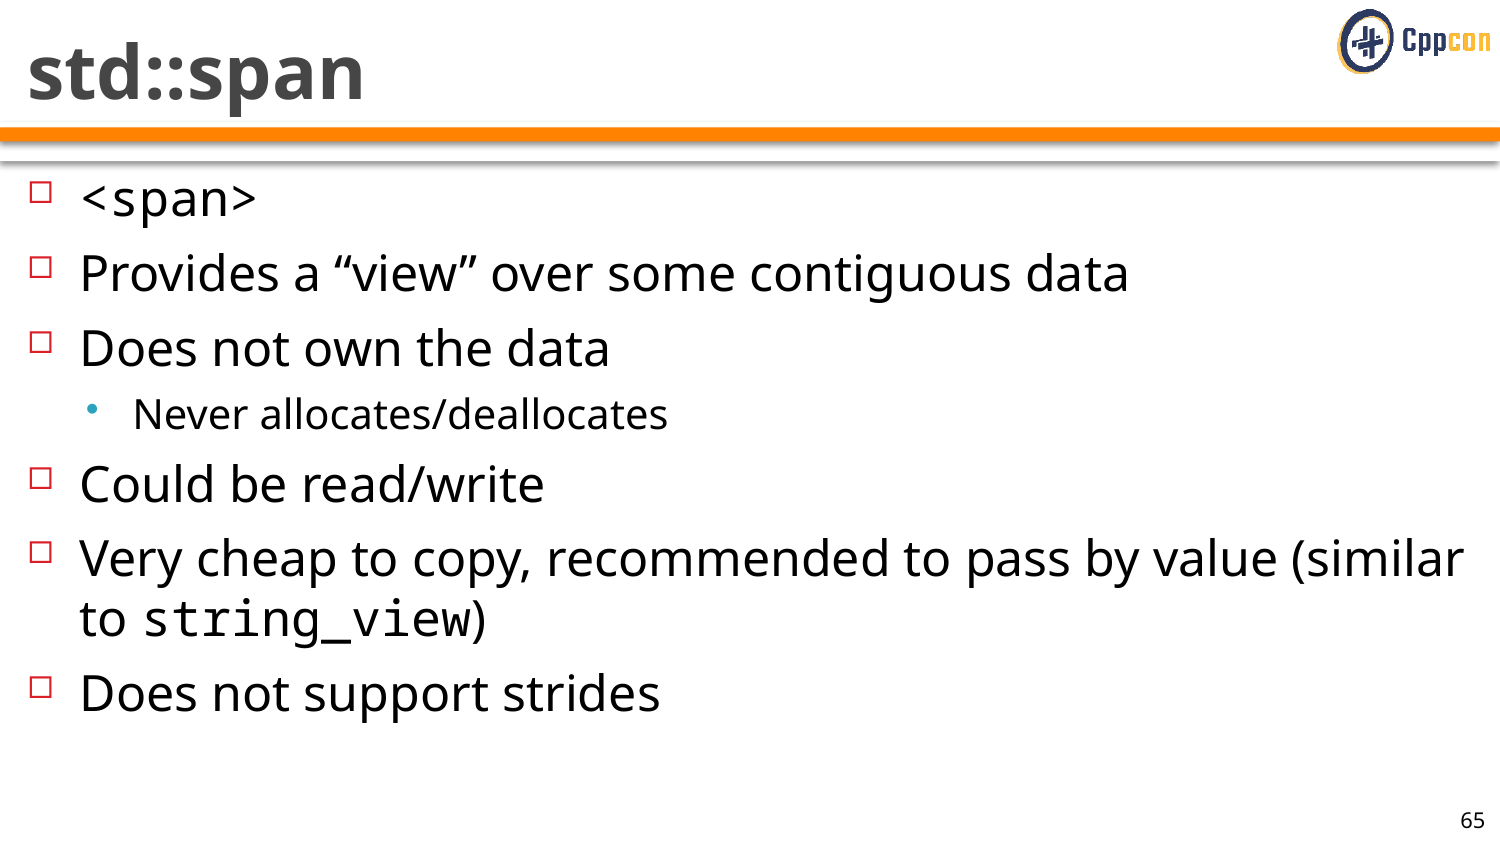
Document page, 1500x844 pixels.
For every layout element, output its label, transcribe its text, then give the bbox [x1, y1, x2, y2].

list <span> Provides a “view” over some contiguous data Does not own the data Never allocates/deallocates Could be read/write Very cheap to copy, recommended to pass by value (similar to string_view) Does not support strides [12, 159, 1488, 835]
picture [1337, 9, 1490, 74]
title std::span [12, 19, 1488, 122]
